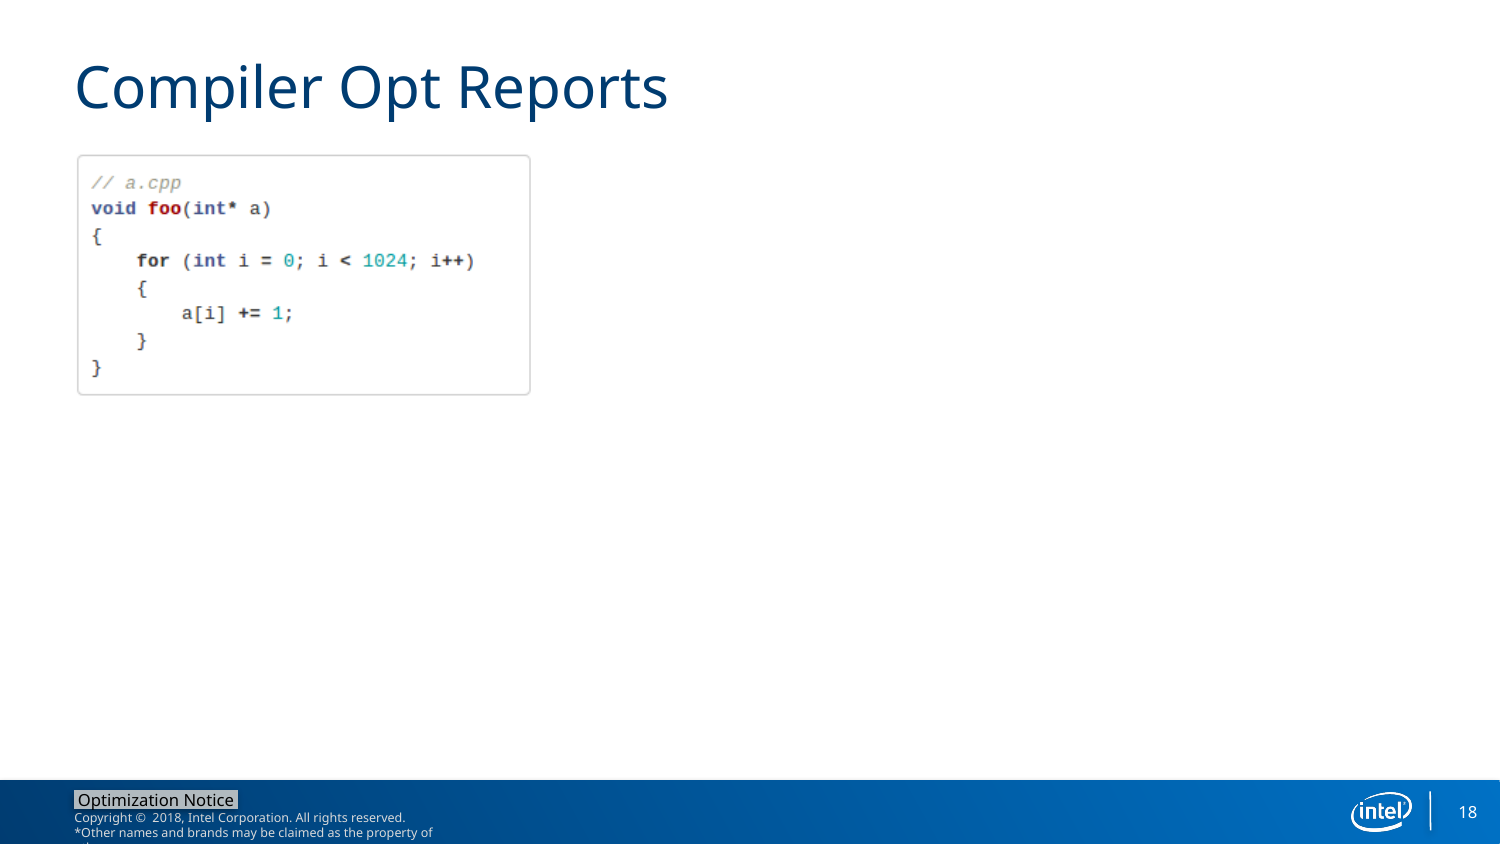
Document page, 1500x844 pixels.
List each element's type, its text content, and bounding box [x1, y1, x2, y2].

title Compiler Opt Reports [74, 50, 732, 194]
slide_number 18 [1127, 791, 1478, 837]
picture [65, 145, 538, 407]
